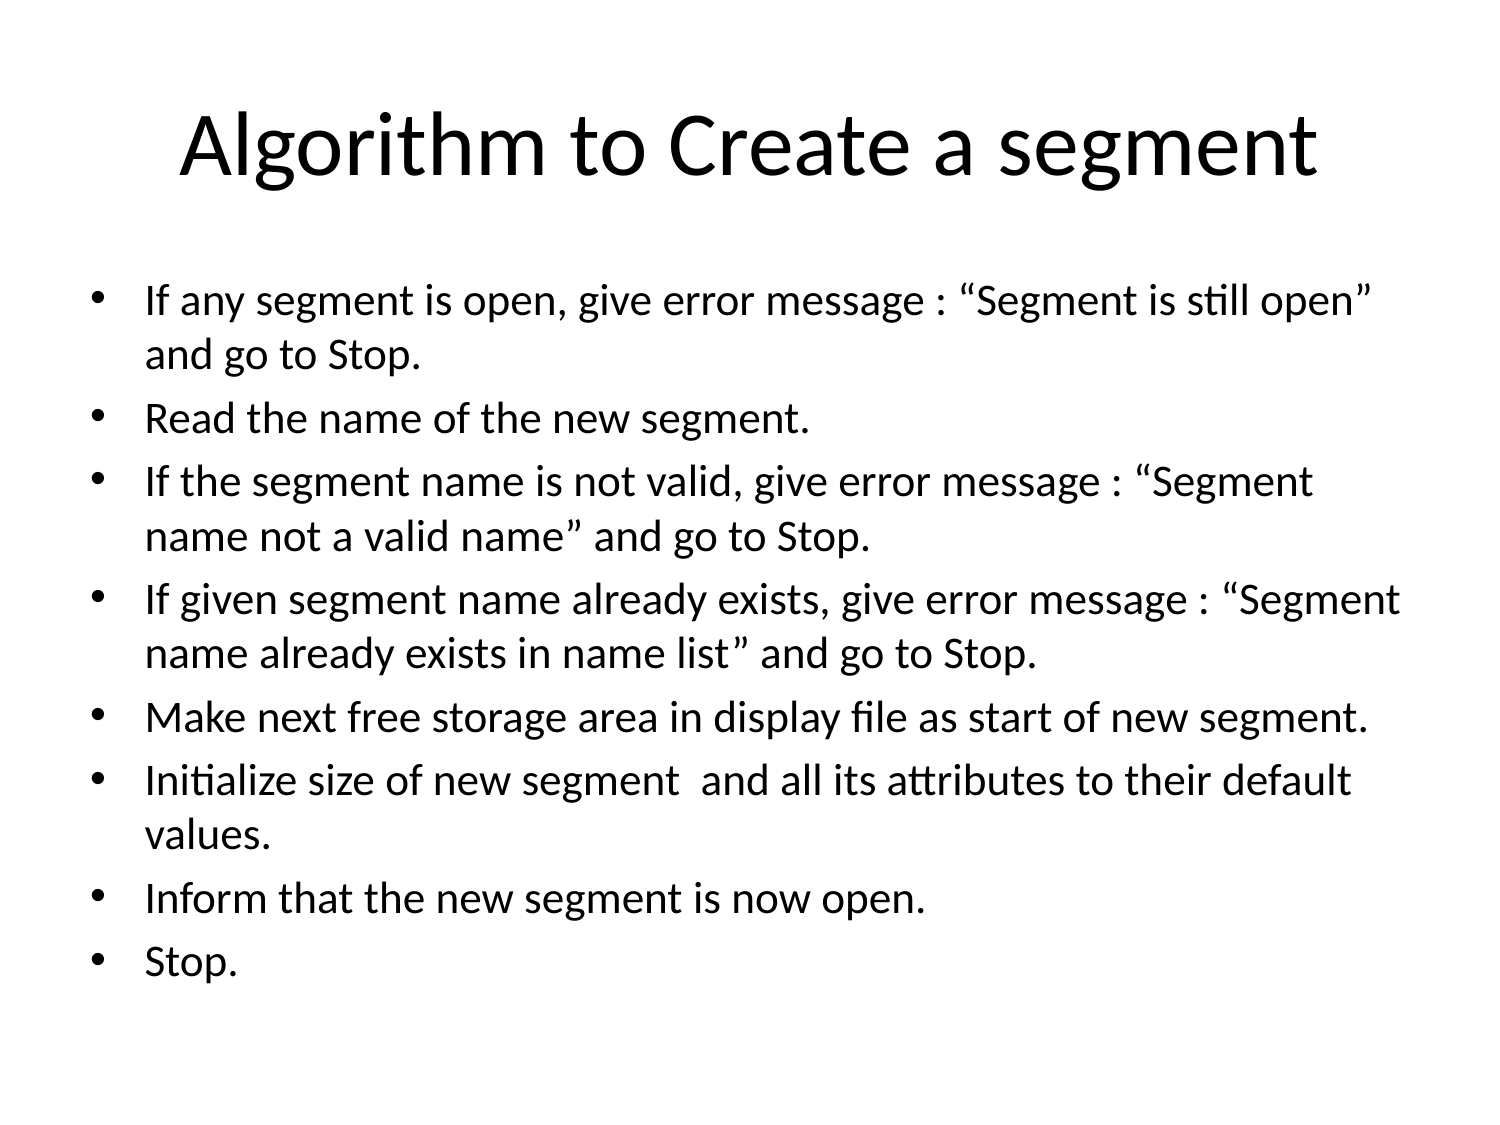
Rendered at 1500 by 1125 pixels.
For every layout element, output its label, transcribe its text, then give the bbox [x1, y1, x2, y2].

title Algorithm to Create a segment [75, 45, 1425, 233]
list If any segment is open, give error message : “Segment is still open” and go to Stop. Read the name of the new segment. If the segment name is not valid, give error message : “Segment name not a valid name” and go to Stop. If given segment name already exists, give error message : “Segment name already exists in name list” and go to Stop. Make next free storage area in display file as start of new segment. Initialize size of new segment and all its attributes to their default values. Inform that the new segment is now open. Stop. [75, 262, 1425, 1005]
